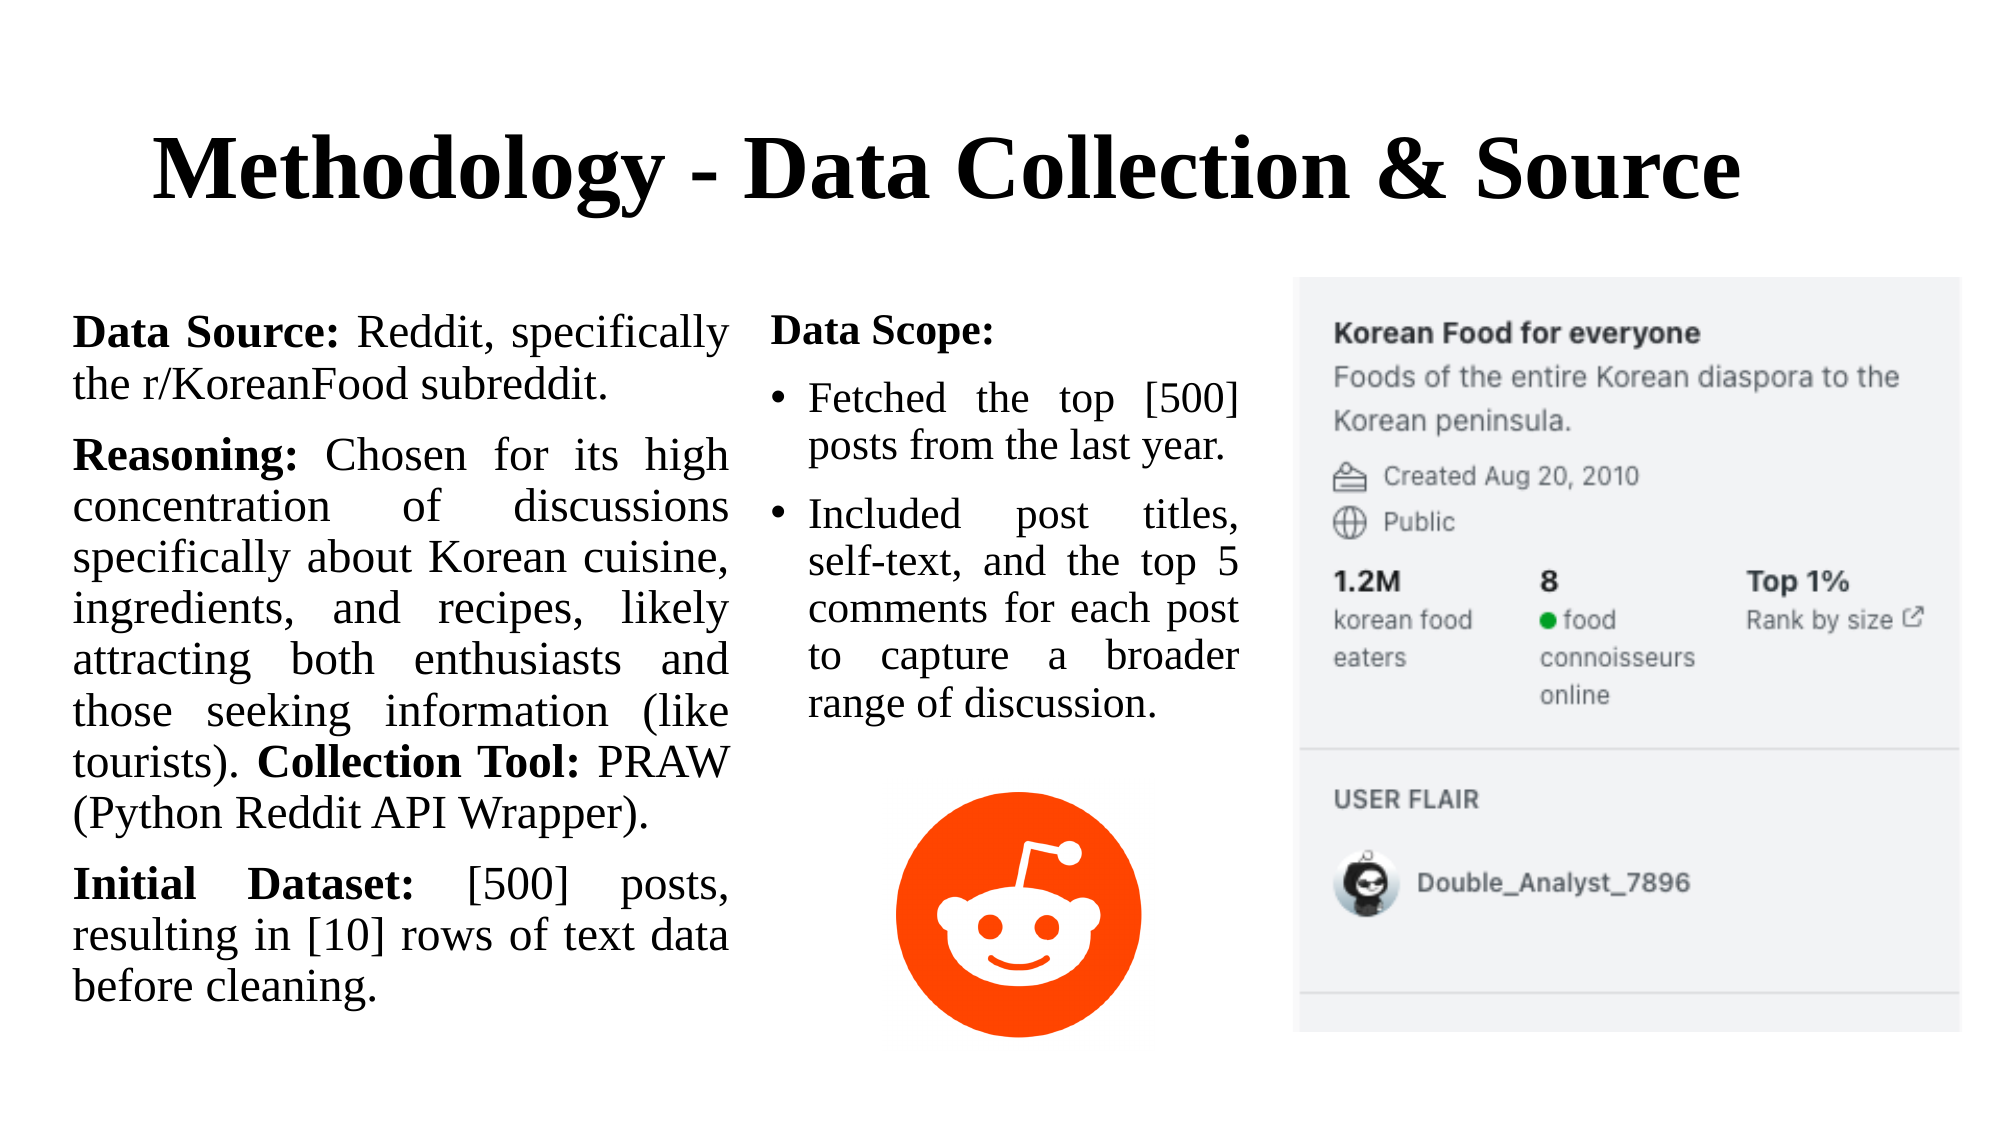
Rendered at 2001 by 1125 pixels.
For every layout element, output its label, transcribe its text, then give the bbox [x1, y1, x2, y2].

picture [882, 778, 1156, 1052]
title Methodology - Data Collection & Source [137, 59, 1863, 278]
list Data Source: Reddit, specifically the r/KoreanFood subreddit. Reasoning: Chosen for its high concentration of discussions specifically about Korean cuisine, ingredients, and recipes, likely attracting both enthusiasts and those seeking information (like tourists). Collection Tool: PRAW (Python Reddit API Wrapper). Initial Dataset: [500] posts, resulting in [10] rows of text data before cleaning. [57, 299, 746, 1032]
text_box Data Scope: Fetched the top [500] posts from the last year. Included post titles, self-text, and the top 5 comments for each post to capture a broader range of discussion. [755, 299, 1255, 1066]
picture [1292, 276, 1963, 1032]
